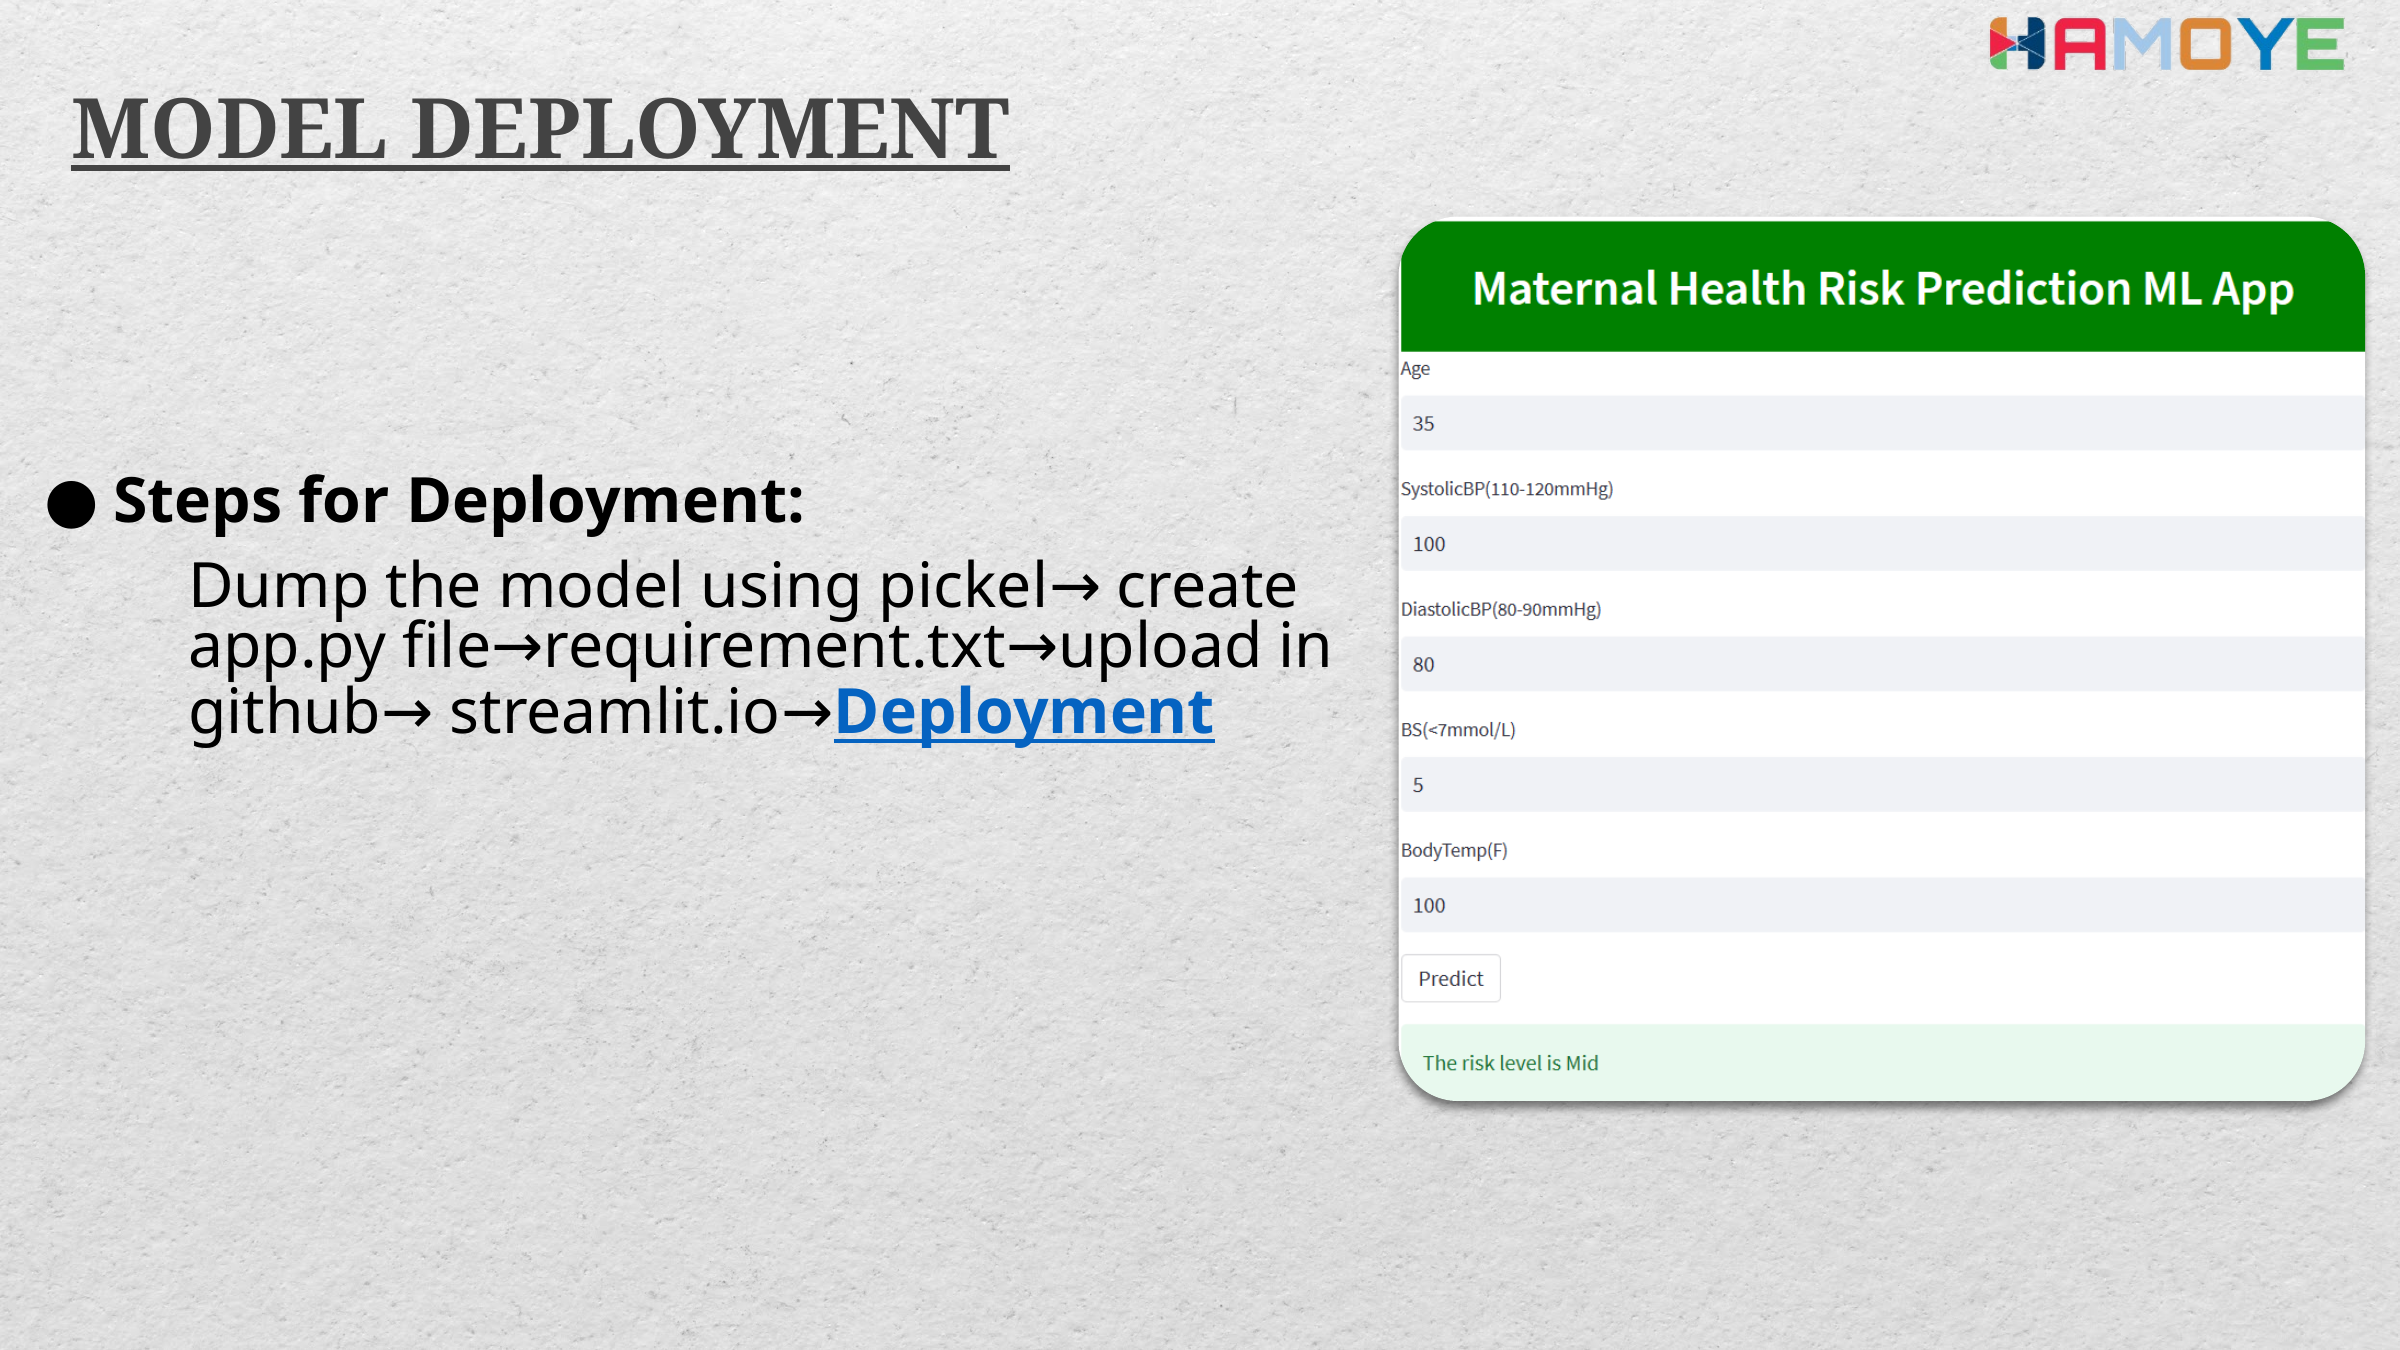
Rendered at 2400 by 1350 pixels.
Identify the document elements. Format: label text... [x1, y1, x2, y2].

picture [0, 0, 2400, 1350]
title MODEL DEPLOYMENT [56, 75, 1469, 190]
text_box Steps for Deployment: Dump the model using pickel→ create app.py file→requirement.txt→upload in github→ streamlit.io→Deployment [23, 467, 1356, 770]
